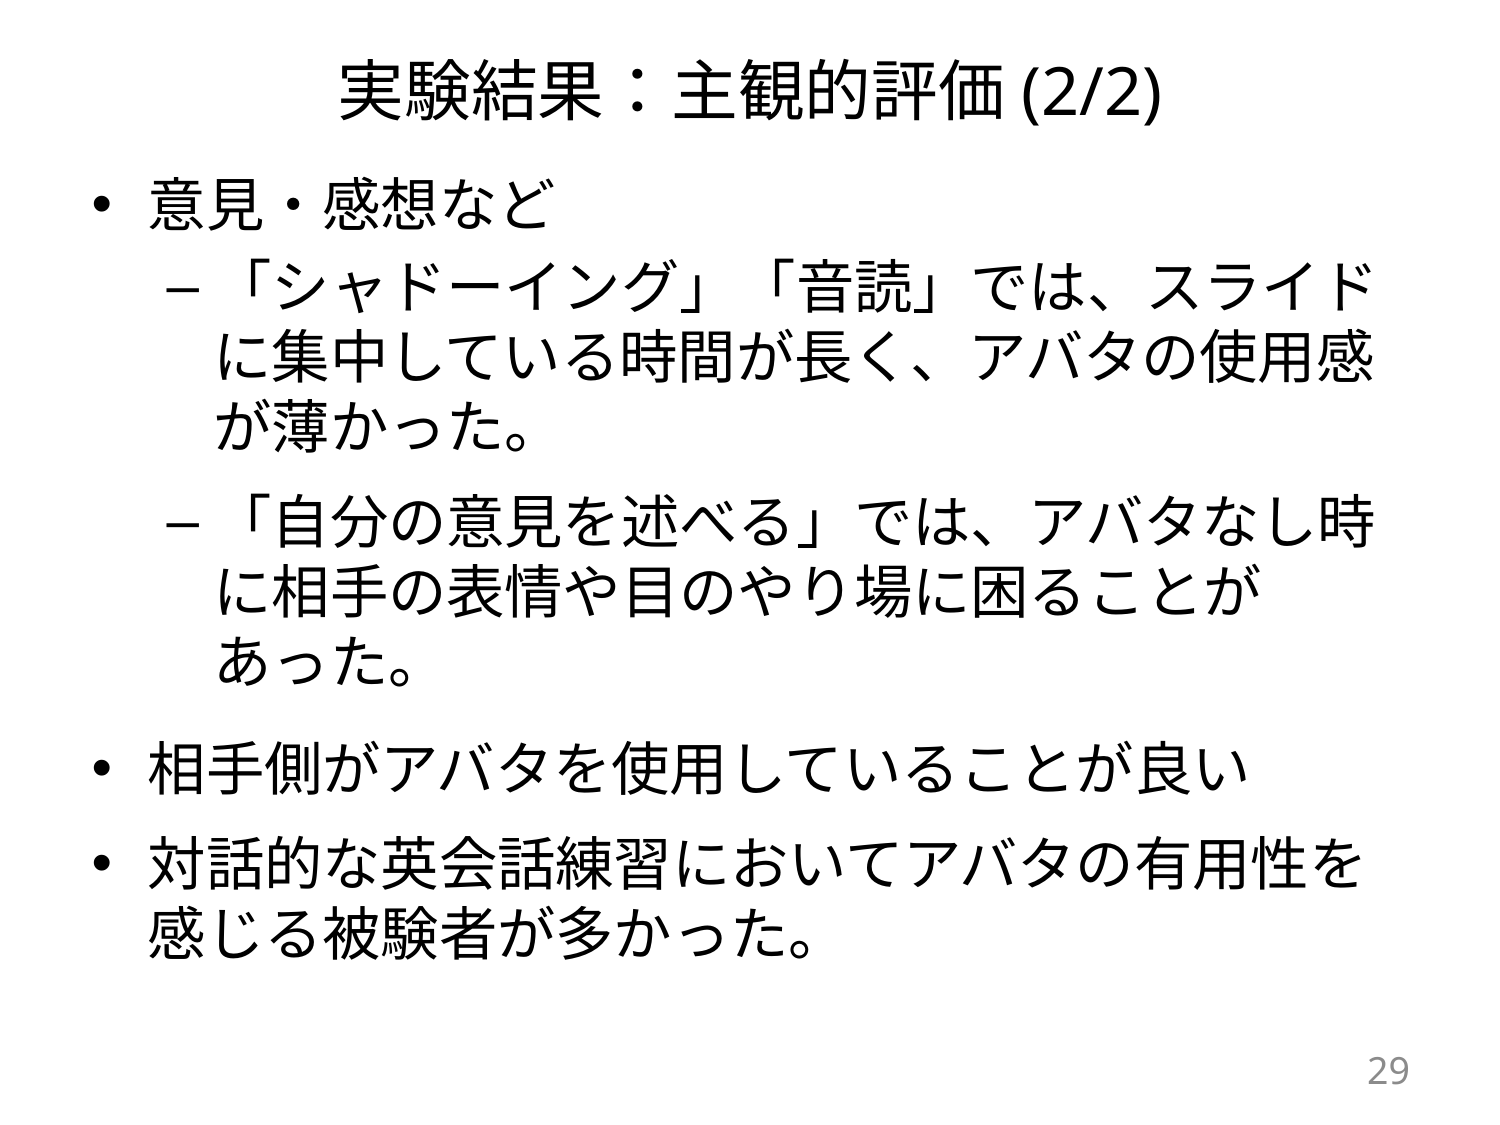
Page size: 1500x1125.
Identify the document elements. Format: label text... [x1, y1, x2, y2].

list 意見・感想など 「シャドーイング」「音読」では、スライドに集中している時間が長く、アバタの使用感が薄かった。 「自分の意見を述べる」では、アバタなし時に相手の表情や目のやり場に困ることが あった。 相手側がアバタを使用していることが良い 対話的な英会話練習においてアバタの有用性を感じる被験者が多かった。 [76, 160, 1425, 1005]
title 実験結果：主観的評価(2/2) [75, 30, 1425, 147]
slide_number 29 [1074, 1042, 1425, 1103]
